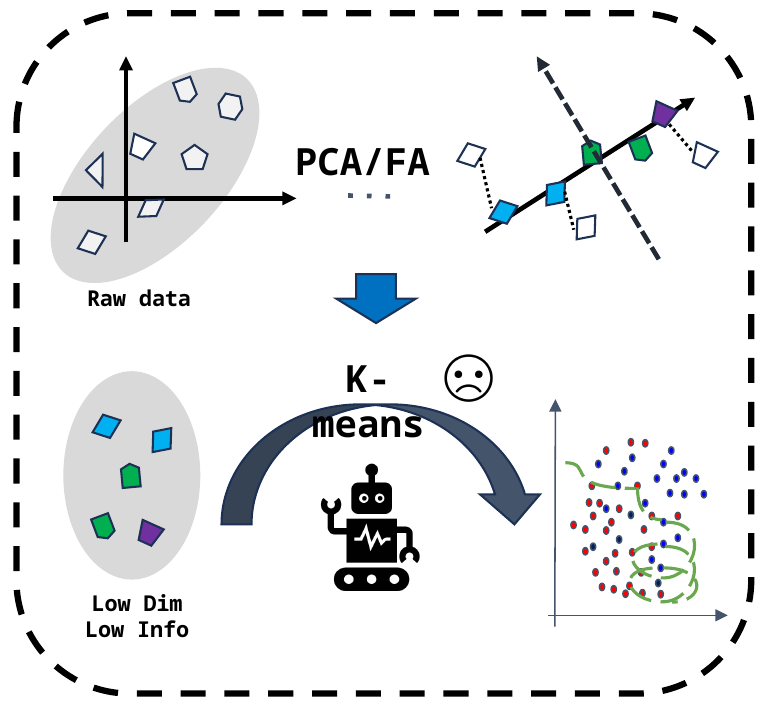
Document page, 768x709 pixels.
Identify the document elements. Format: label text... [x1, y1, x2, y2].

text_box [485, 97, 536, 232]
text_box Raw data [54, 277, 225, 319]
text_box [695, 140, 720, 170]
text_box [547, 399, 728, 627]
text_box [659, 97, 695, 232]
text_box [60, 110, 124, 196]
text_box [180, 143, 209, 171]
text_box [128, 67, 260, 196]
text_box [536, 56, 659, 260]
text_box [455, 142, 485, 168]
text_box K-means [280, 347, 457, 453]
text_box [479, 157, 507, 203]
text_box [64, 372, 200, 579]
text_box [669, 124, 695, 153]
text_box [84, 151, 104, 190]
text_box [217, 92, 244, 121]
text_box [171, 75, 198, 103]
text_box PCA/FA [270, 130, 455, 191]
picture [438, 348, 499, 408]
text_box [332, 273, 420, 325]
text_box Low Dim Low Info [56, 581, 219, 650]
text_box [136, 199, 166, 218]
text_box [220, 425, 281, 526]
text_box [15, 12, 753, 695]
text_box [76, 229, 108, 256]
text_box [129, 132, 157, 161]
text_box [457, 417, 543, 526]
text_box [50, 201, 223, 277]
picture [296, 454, 447, 605]
